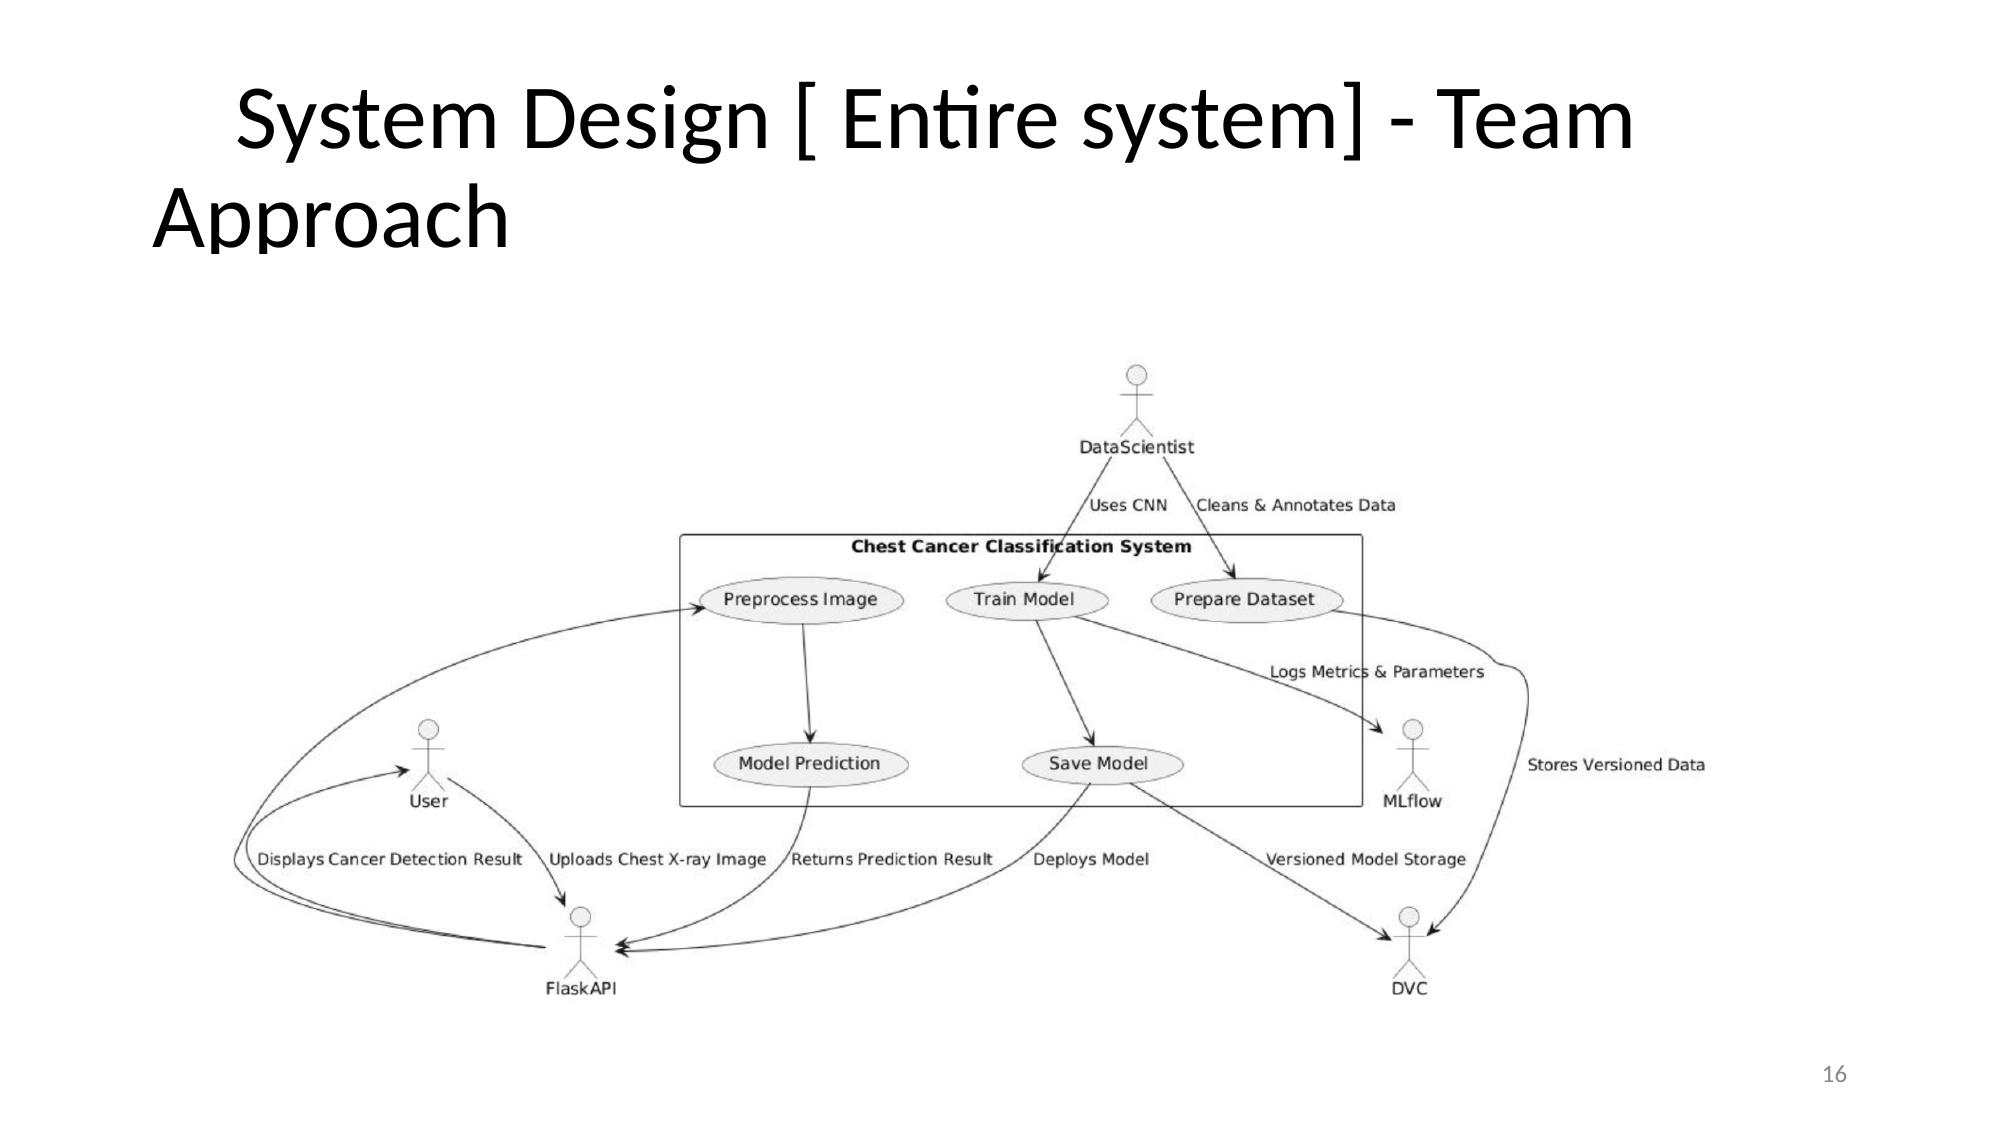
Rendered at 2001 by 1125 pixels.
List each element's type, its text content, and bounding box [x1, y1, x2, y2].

picture [137, 254, 1782, 1043]
slide_number ‹#› [1412, 1042, 1863, 1103]
title System Design [ Entire system] - Team Approach [137, 59, 1863, 278]
